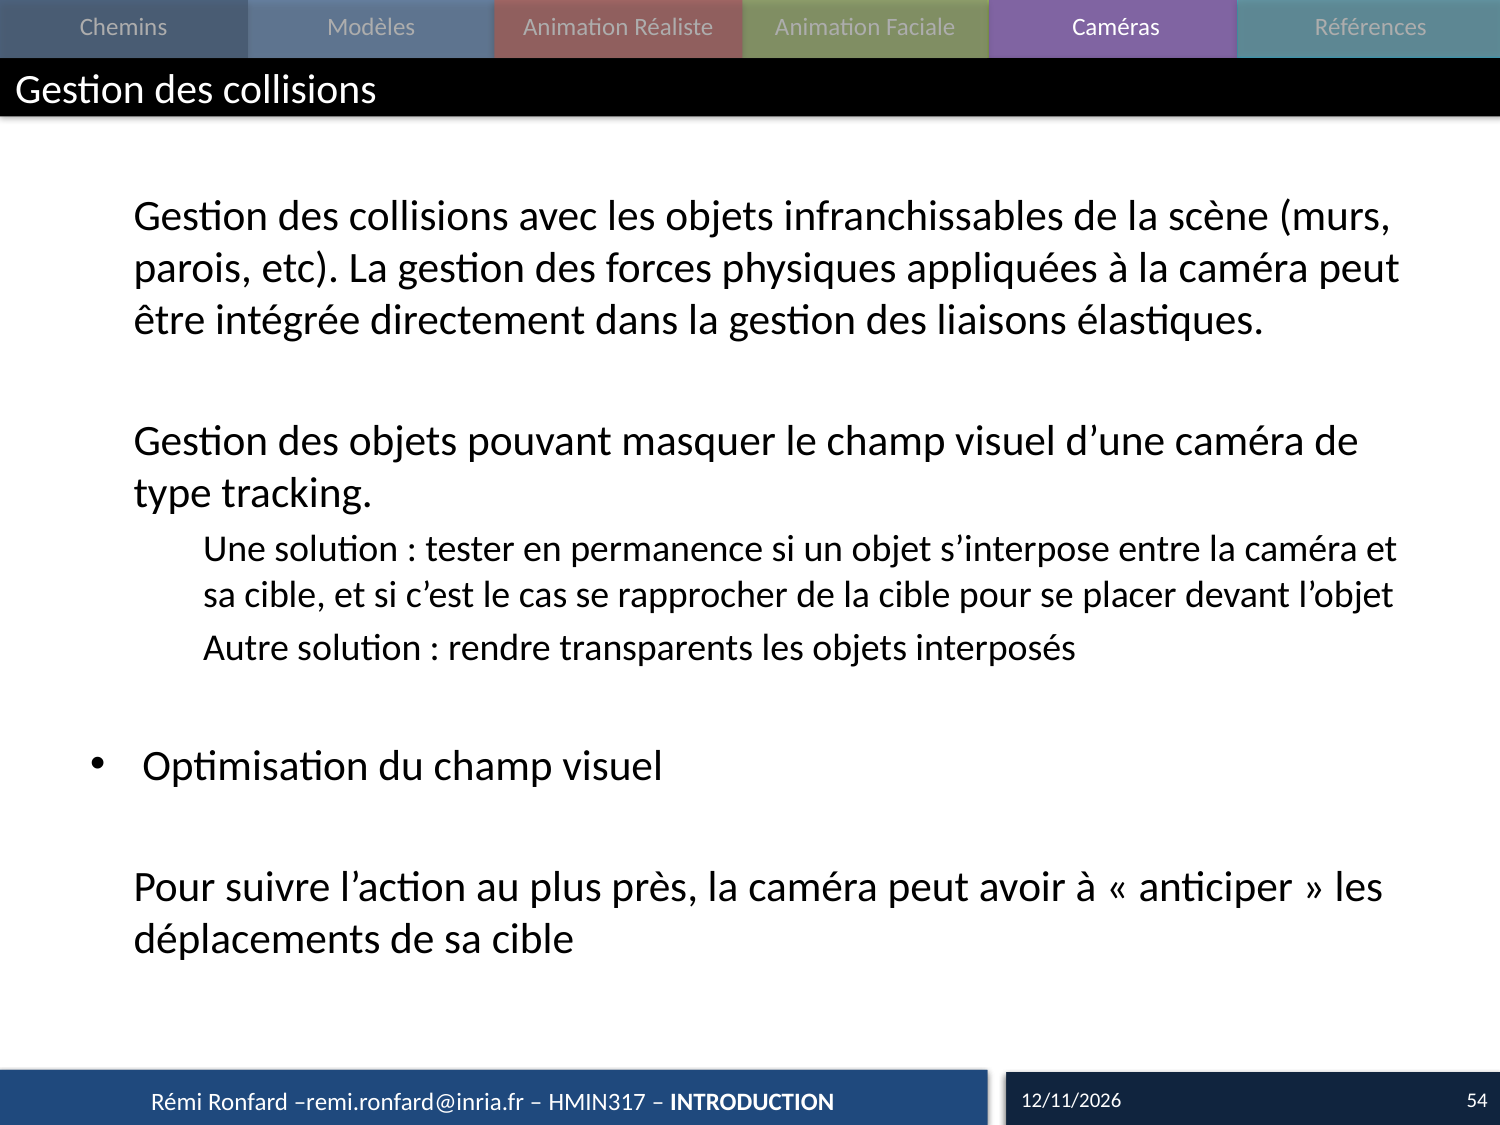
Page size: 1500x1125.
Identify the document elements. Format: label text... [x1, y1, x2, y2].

footer Rémi Ronfard –remi.ronfard@inria.fr – HMIN317 – INTRODUCTION [0, 1072, 988, 1125]
slide_number 54 [1153, 1071, 1500, 1125]
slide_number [1006, 1070, 1153, 1125]
list Gestion des collisions avec les objets infranchissables de la scène (murs, parois, etc). La gestion des forces physiques appliquées à la caméra peut être intégrée directement dans la gestion des liaisons élastiques. Gestion des objets pouvant masquer le champ visuel d’une caméra de type tracking. Une solution : tester en permanence si un objet s’interpose entre la caméra et sa cible, et si c’est le cas se rapprocher de la cible pour se placer devant l’objet Autre solution : rendre transparents les objets interposés Optimisation du champ visuel Pour suivre l’action au plus près, la caméra peut avoir à « anticiper » les déplacements de sa cible [75, 179, 1425, 1005]
title Gestion des collisions [0, 58, 1500, 117]
